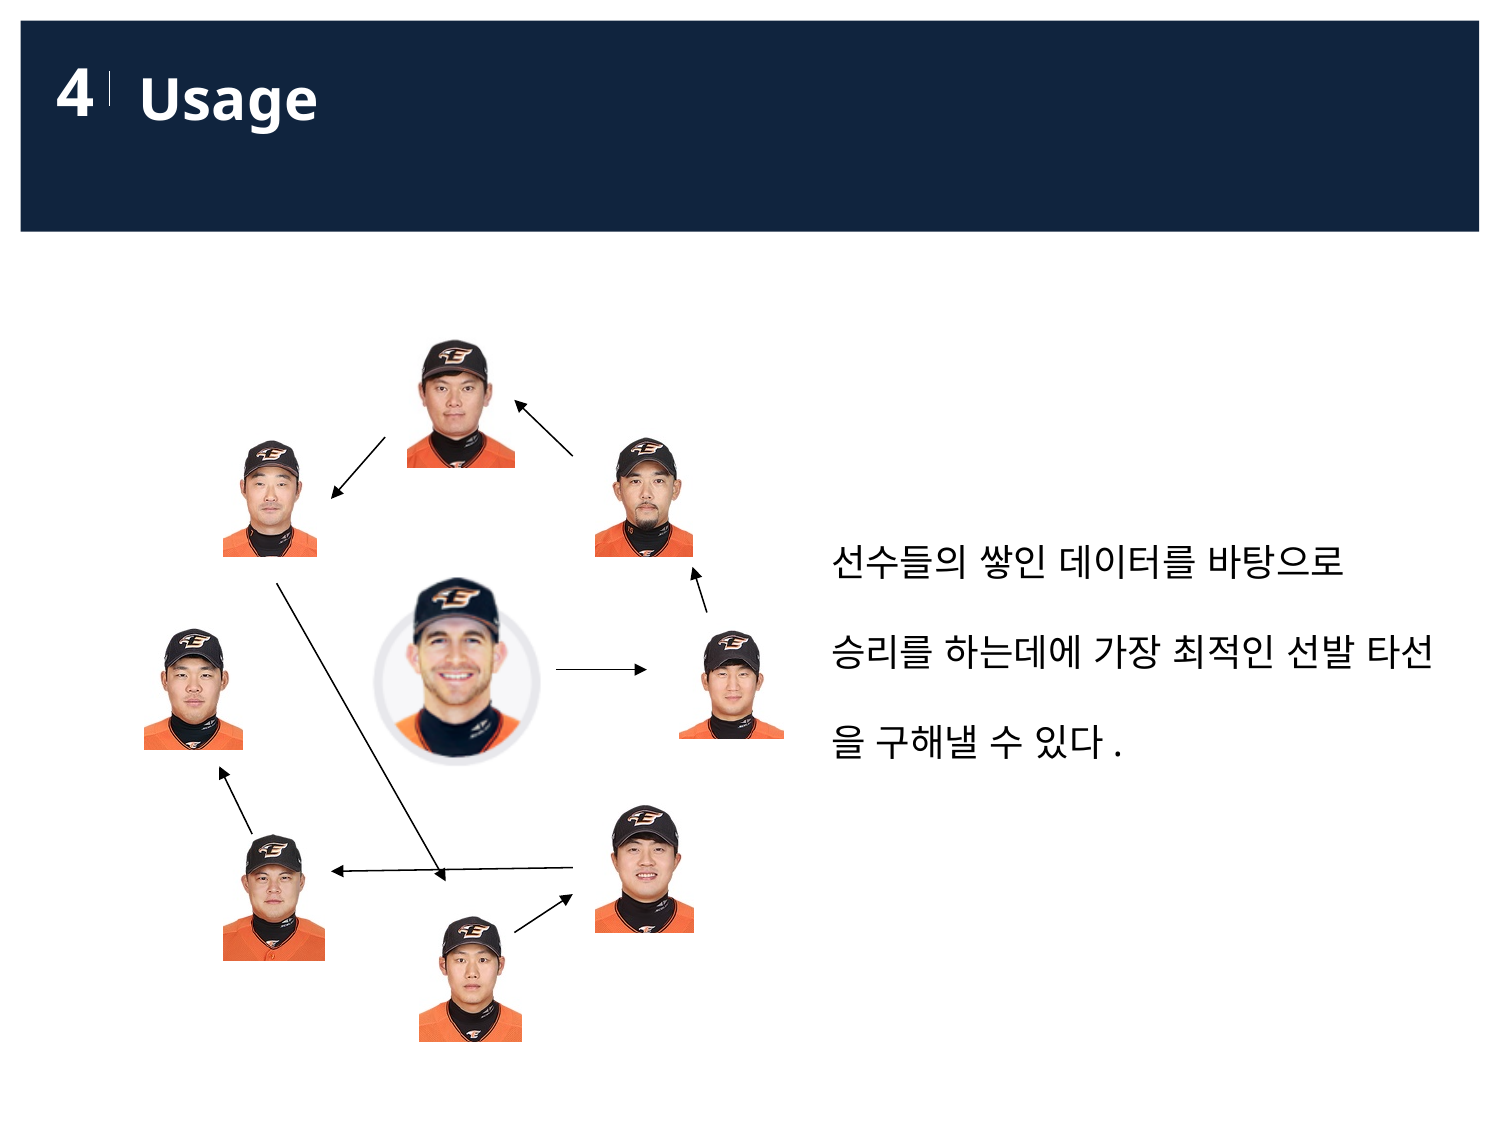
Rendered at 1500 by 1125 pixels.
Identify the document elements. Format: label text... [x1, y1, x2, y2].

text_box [514, 399, 573, 457]
text_box [19, 19, 123, 234]
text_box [514, 893, 573, 933]
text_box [692, 566, 708, 613]
picture [594, 426, 693, 557]
picture [222, 430, 317, 557]
picture [407, 331, 515, 469]
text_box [330, 867, 573, 872]
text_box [219, 766, 253, 835]
text_box Usage [123, 54, 798, 244]
picture [222, 833, 325, 962]
text_box 선수들의 쌓인 데이터를 바탕으로 승리를 하는데에 가장 최적인 선발 타선 을 구해낼 수 있다. [816, 532, 1500, 772]
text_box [330, 436, 386, 500]
picture [418, 904, 522, 1042]
picture [144, 619, 243, 751]
title 4 [41, 19, 148, 161]
picture [678, 619, 784, 740]
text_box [276, 582, 446, 882]
text_box [148, 19, 1481, 234]
picture [595, 802, 694, 933]
picture [347, 551, 557, 788]
